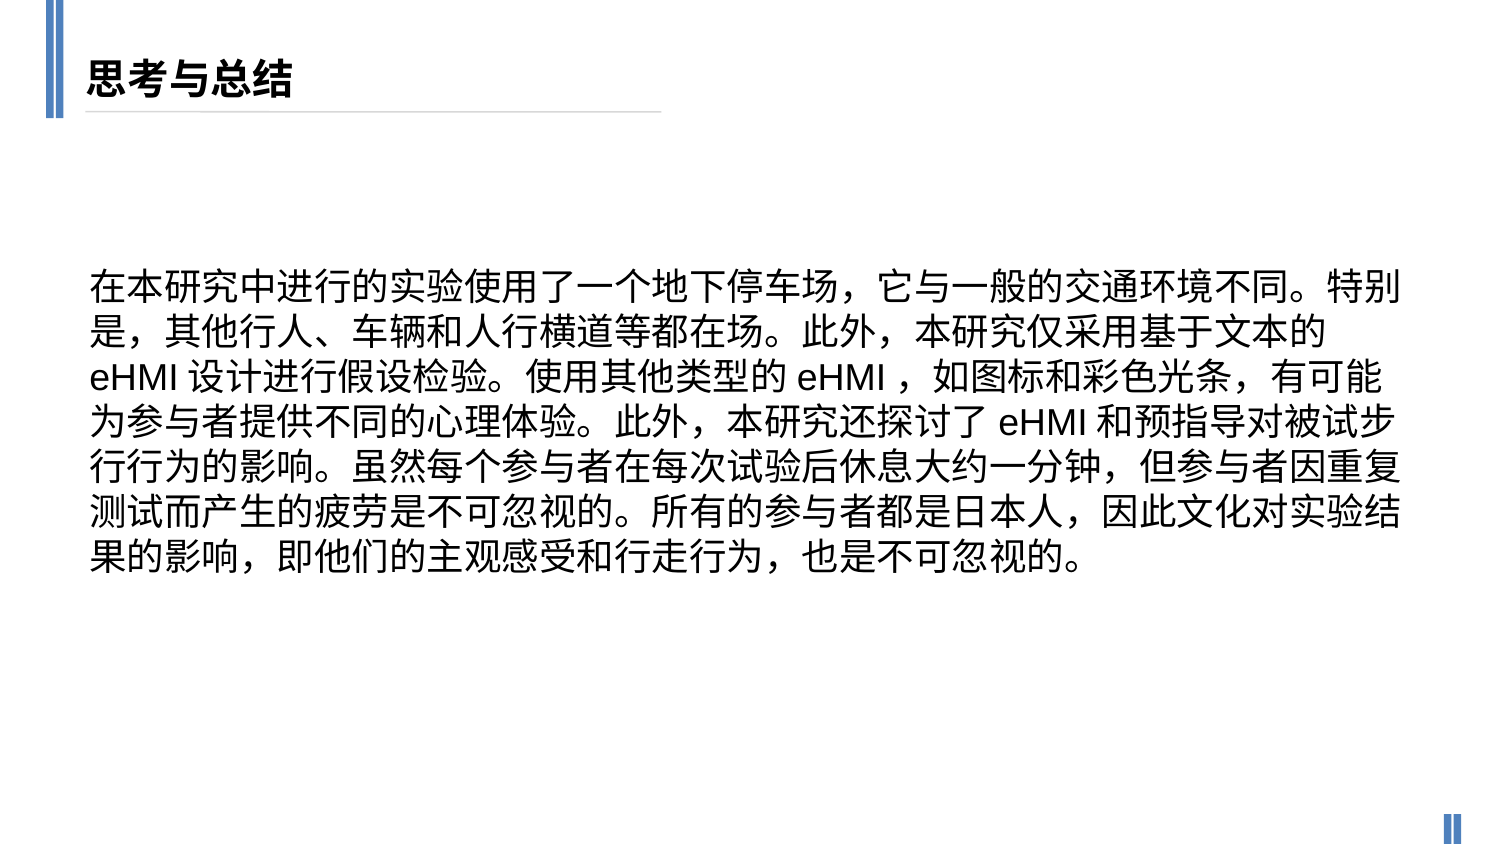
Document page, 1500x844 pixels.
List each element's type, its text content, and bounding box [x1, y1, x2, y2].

list 思考与总结 [70, 45, 677, 122]
text_box 在本研究中进行的实验使用了一个地下停车场，它与一般的交通环境不同。特别是，其他行人、车辆和人行横道等都在场。此外，本研究仅采用基于文本的eHMI设计进行假设检验。使用其他类型的eHMI，如图标和彩色光条，有可能为参与者提供不同的心理体验。此外，本研究还探讨了eHMI和预指导对被试步行行为的影响。虽然每个参与者在每次试验后休息大约一分钟，但参与者因重复测试而产生的疲劳是不可忽视的。所有的参与者都是日本人，因此文化对实验结果的影响，即他们的主观感受和行走行为，也是不可忽视的。 [74, 255, 1426, 585]
